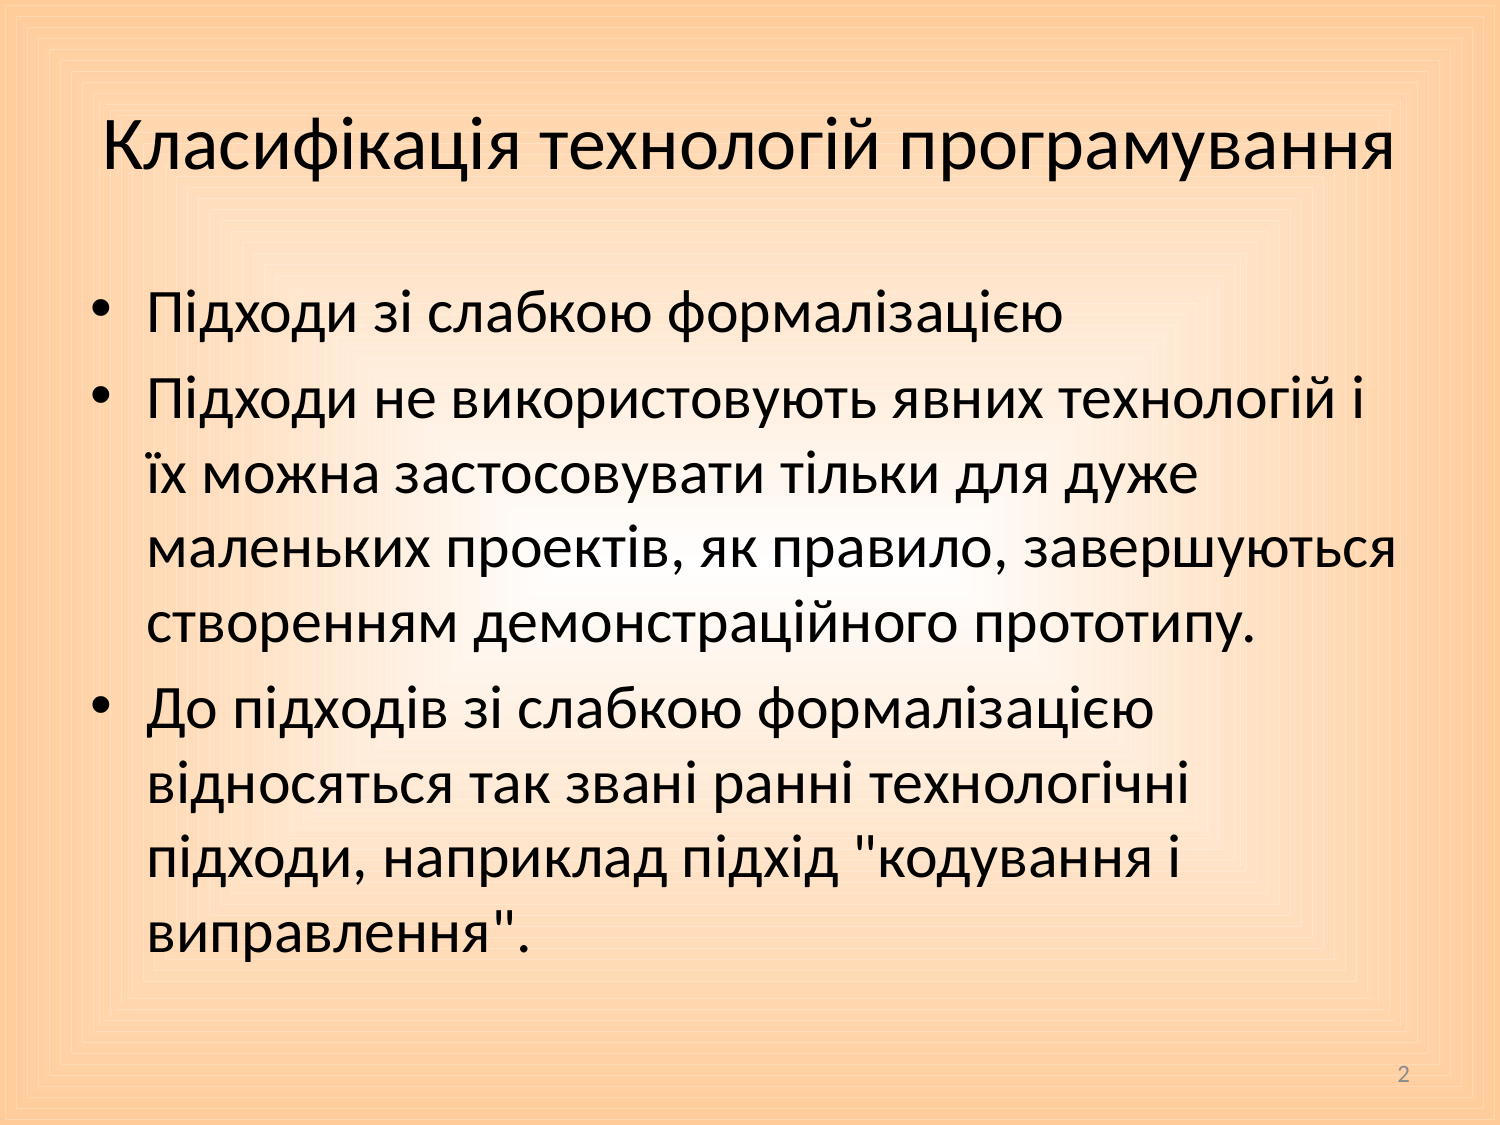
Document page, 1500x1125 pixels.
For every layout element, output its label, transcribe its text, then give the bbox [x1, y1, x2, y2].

title Класифікація технологій програмування [75, 45, 1425, 233]
list Підходи зі слабкою формалізацією Підходи не використовують явних технологій і їх можна застосовувати тільки для дуже маленьких проектів, як правило, завершуються створенням демонстраційного прототипу. До підходів зі слабкою формалізацією відносяться так звані ранні технологічні підходи, наприклад підхід "кодування і виправлення". [75, 262, 1425, 1005]
slide_number 2 [1074, 1042, 1425, 1103]
